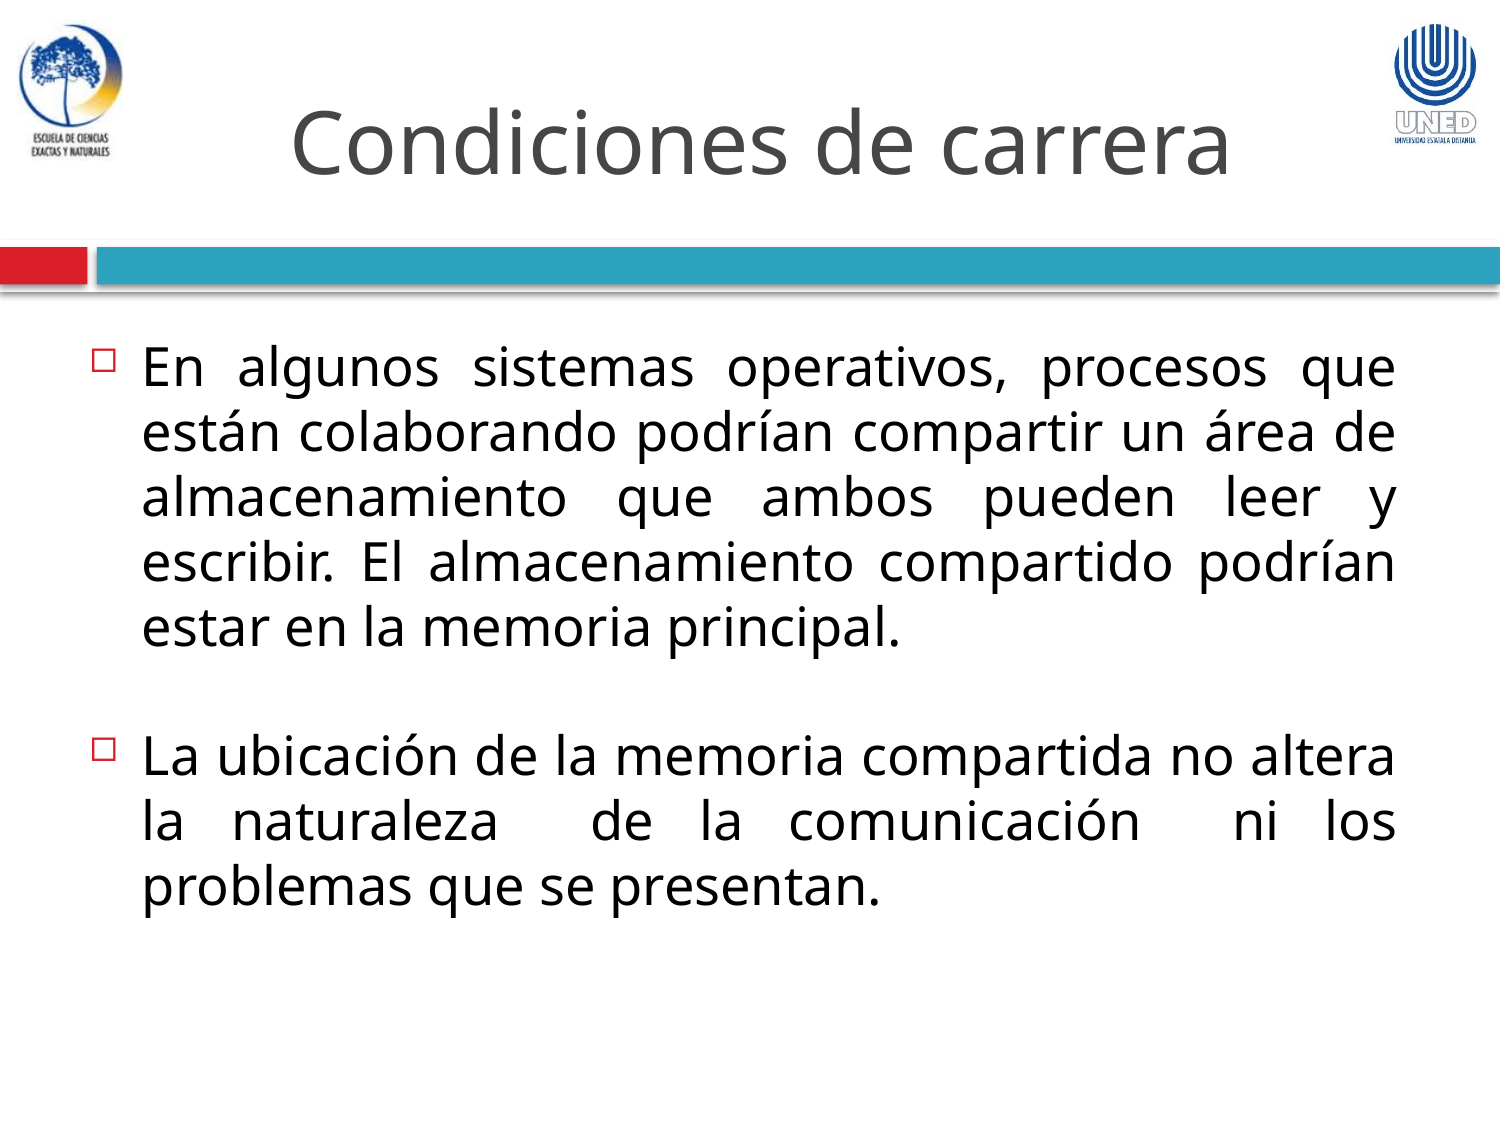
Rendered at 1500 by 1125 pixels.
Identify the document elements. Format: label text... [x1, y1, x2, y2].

list En algunos sistemas operativos, procesos que están colaborando podrían compartir un área de almacenamiento que ambos pueden leer y escribir. El almacenamiento compartido podrían estar en la memoria principal. La ubicación de la memoria compartida no altera la naturaleza de la comunicación ni los problemas que se presentan. [76, 326, 1412, 929]
picture [17, 19, 124, 161]
picture [1387, 19, 1483, 147]
text_box Condiciones de carrera [147, 66, 1376, 199]
